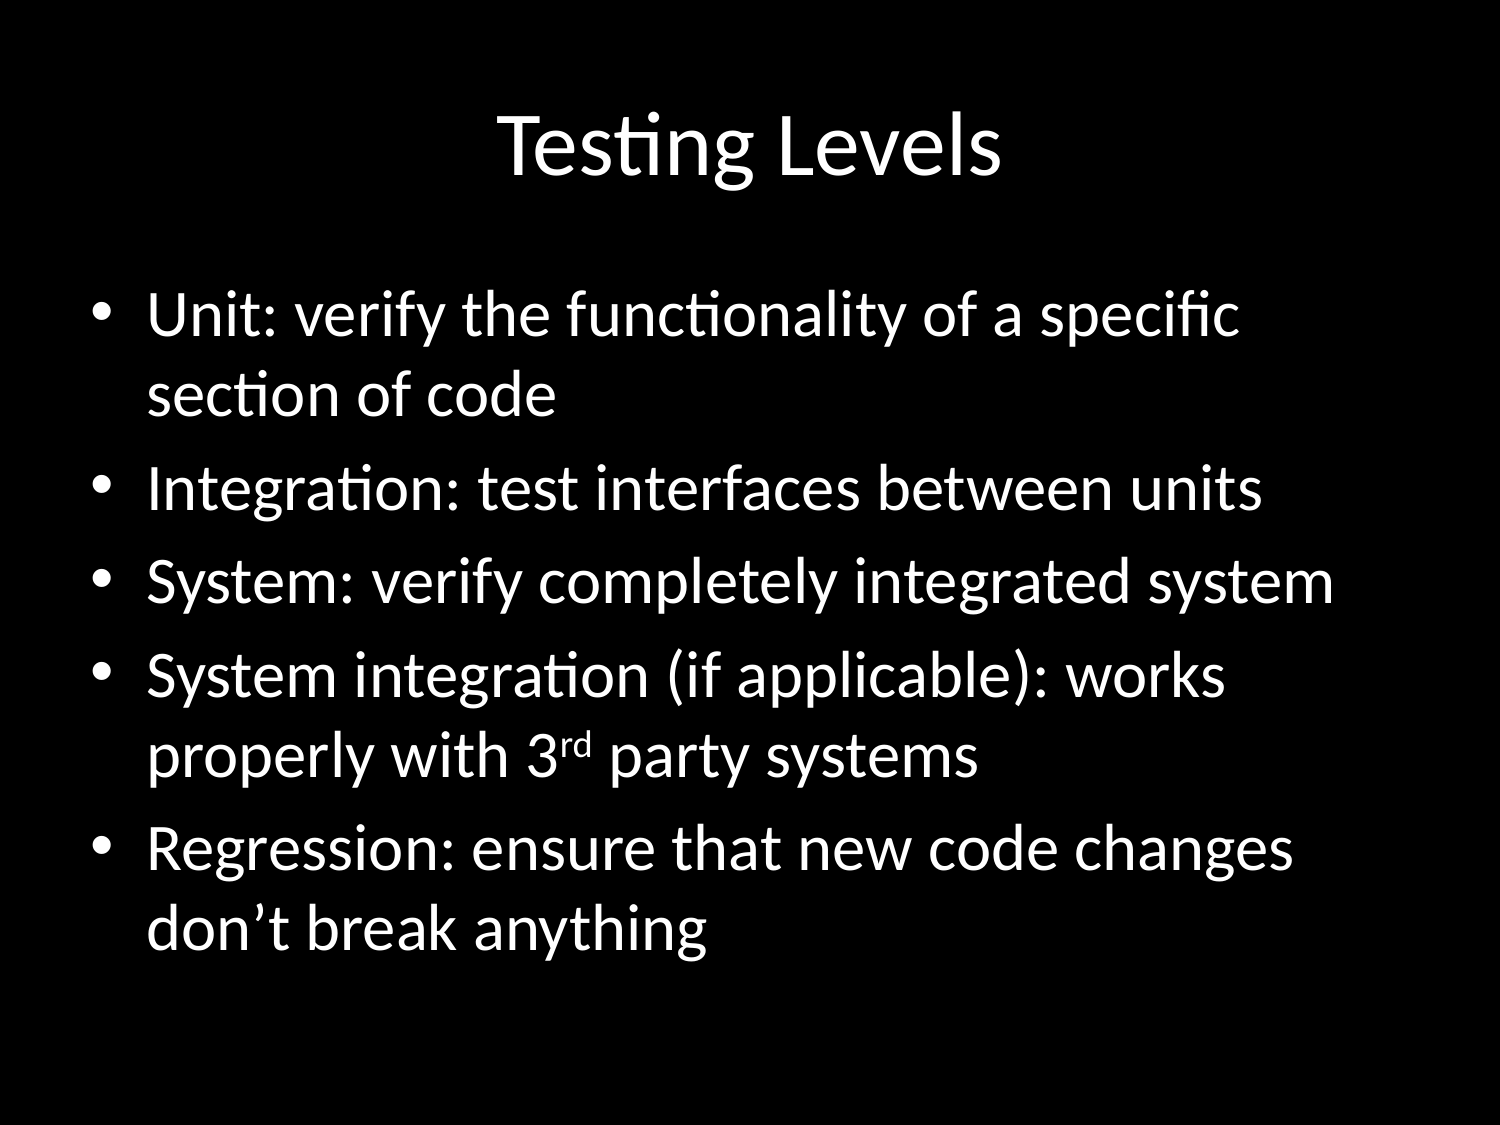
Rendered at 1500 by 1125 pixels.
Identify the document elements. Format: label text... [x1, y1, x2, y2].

list Unit: verify the functionality of a specific section of code Integration: test interfaces between units System: verify completely integrated system System integration (if applicable): works properly with 3rd party systems Regression: ensure that new code changes don’t break anything [75, 262, 1425, 1005]
title Testing Levels [75, 45, 1425, 233]
